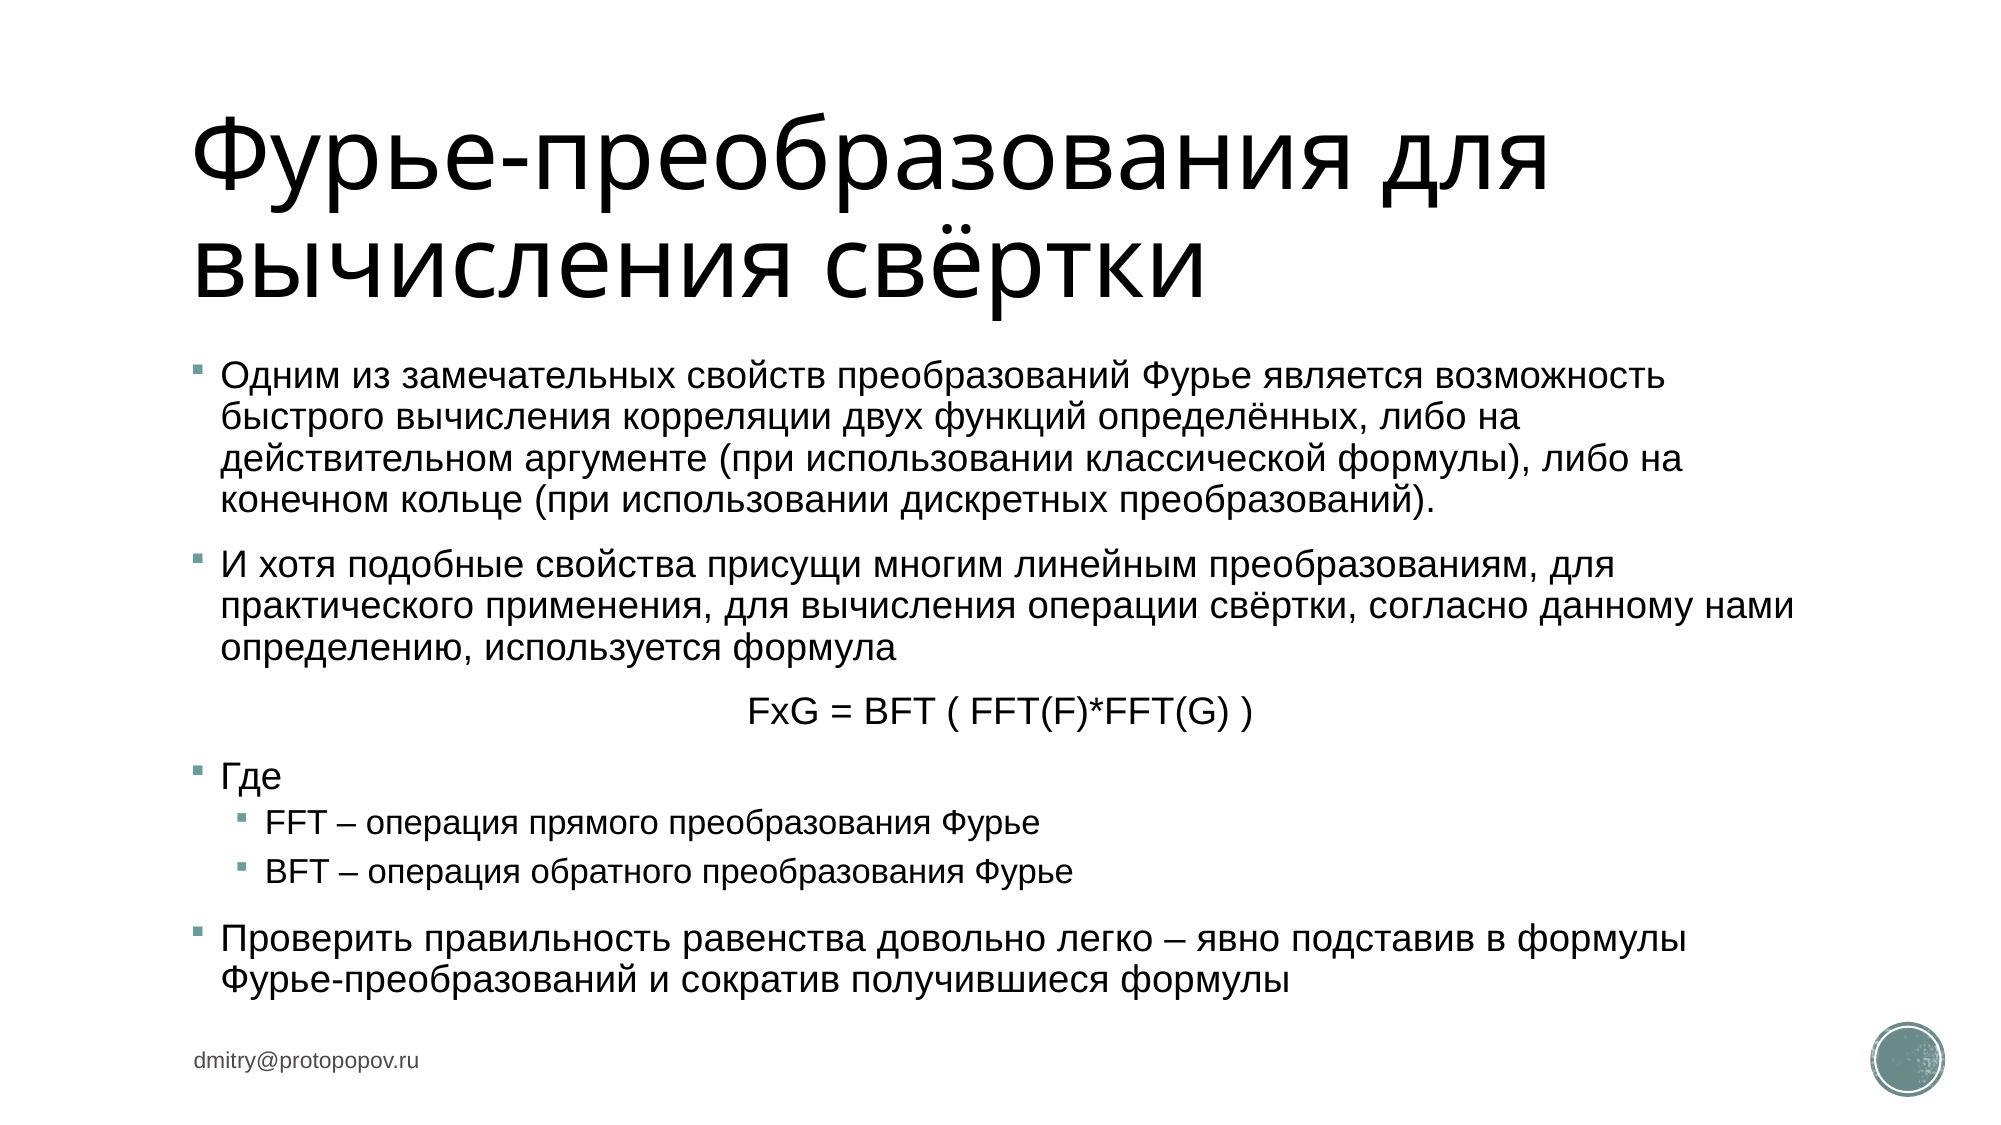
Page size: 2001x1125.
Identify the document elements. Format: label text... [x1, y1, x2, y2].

title Фурье-преобразования для вычисления свёртки [175, 79, 1826, 344]
footer dmitry@protopopov.ru [178, 1028, 1217, 1089]
list Одним из замечательных свойств преобразований Фурье является возможность быстрого вычисления корреляции двух функций определённых, либо на действительном аргументе (при использовании классической формулы), либо на конечном кольце (при использовании дискретных преобразований). И хотя подобные свойства присущи многим линейным преобразованиям, для практического применения, для вычисления операции свёртки, согласно данному нами определению, используется формула FхG = BFT ( FFT(F)*FFT(G) ) Где FFT – операция прямого преобразования Фурье BFT – операция обратного преобразования Фурье Проверить правильность равенства довольно легко – явно подставив в формулы Фурье-преобразований и сократив получившиеся формулы [175, 348, 1826, 1013]
